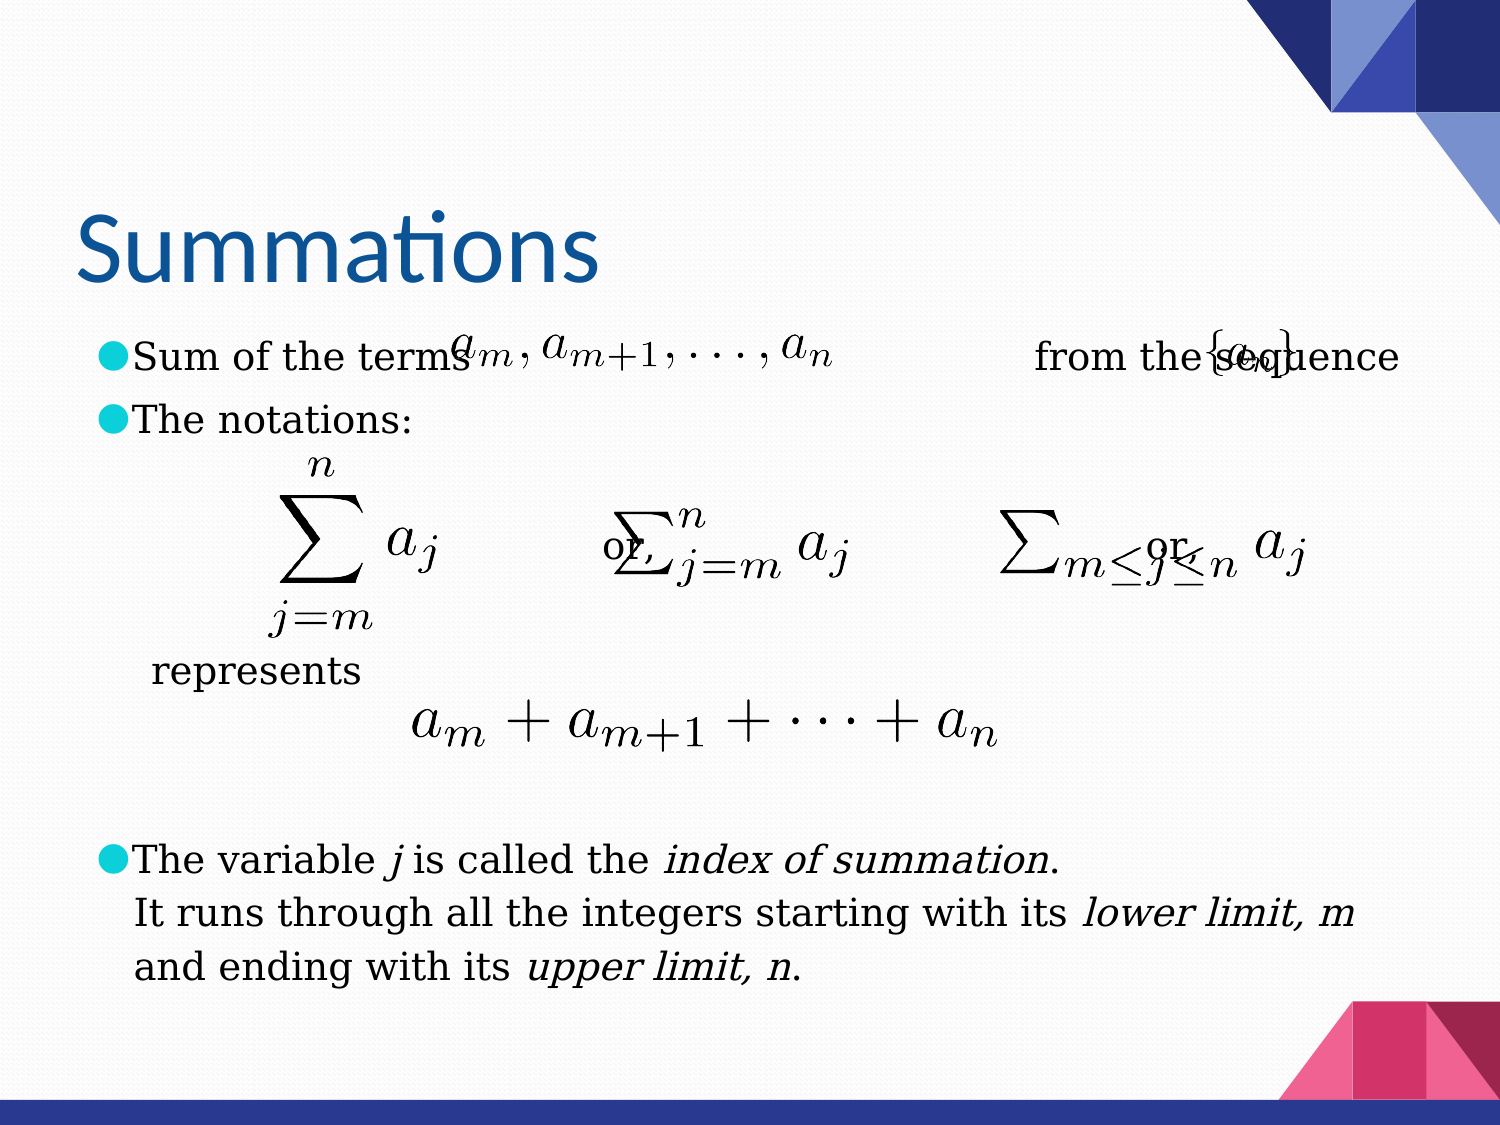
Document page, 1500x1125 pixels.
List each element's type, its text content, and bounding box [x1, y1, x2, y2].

picture [1205, 329, 1296, 377]
picture [1000, 509, 1305, 586]
list Sum of the terms from the sequence The notations: or, or, represents The variable j is called the index of summation. It runs through all the integers starting with its lower limit, m and ending with its upper limit, n. [75, 317, 1425, 1038]
picture [412, 699, 997, 752]
picture [614, 508, 848, 588]
picture [451, 334, 832, 372]
title Summations [75, 115, 1425, 303]
picture [268, 457, 438, 638]
picture [0, 0, 1500, 1099]
